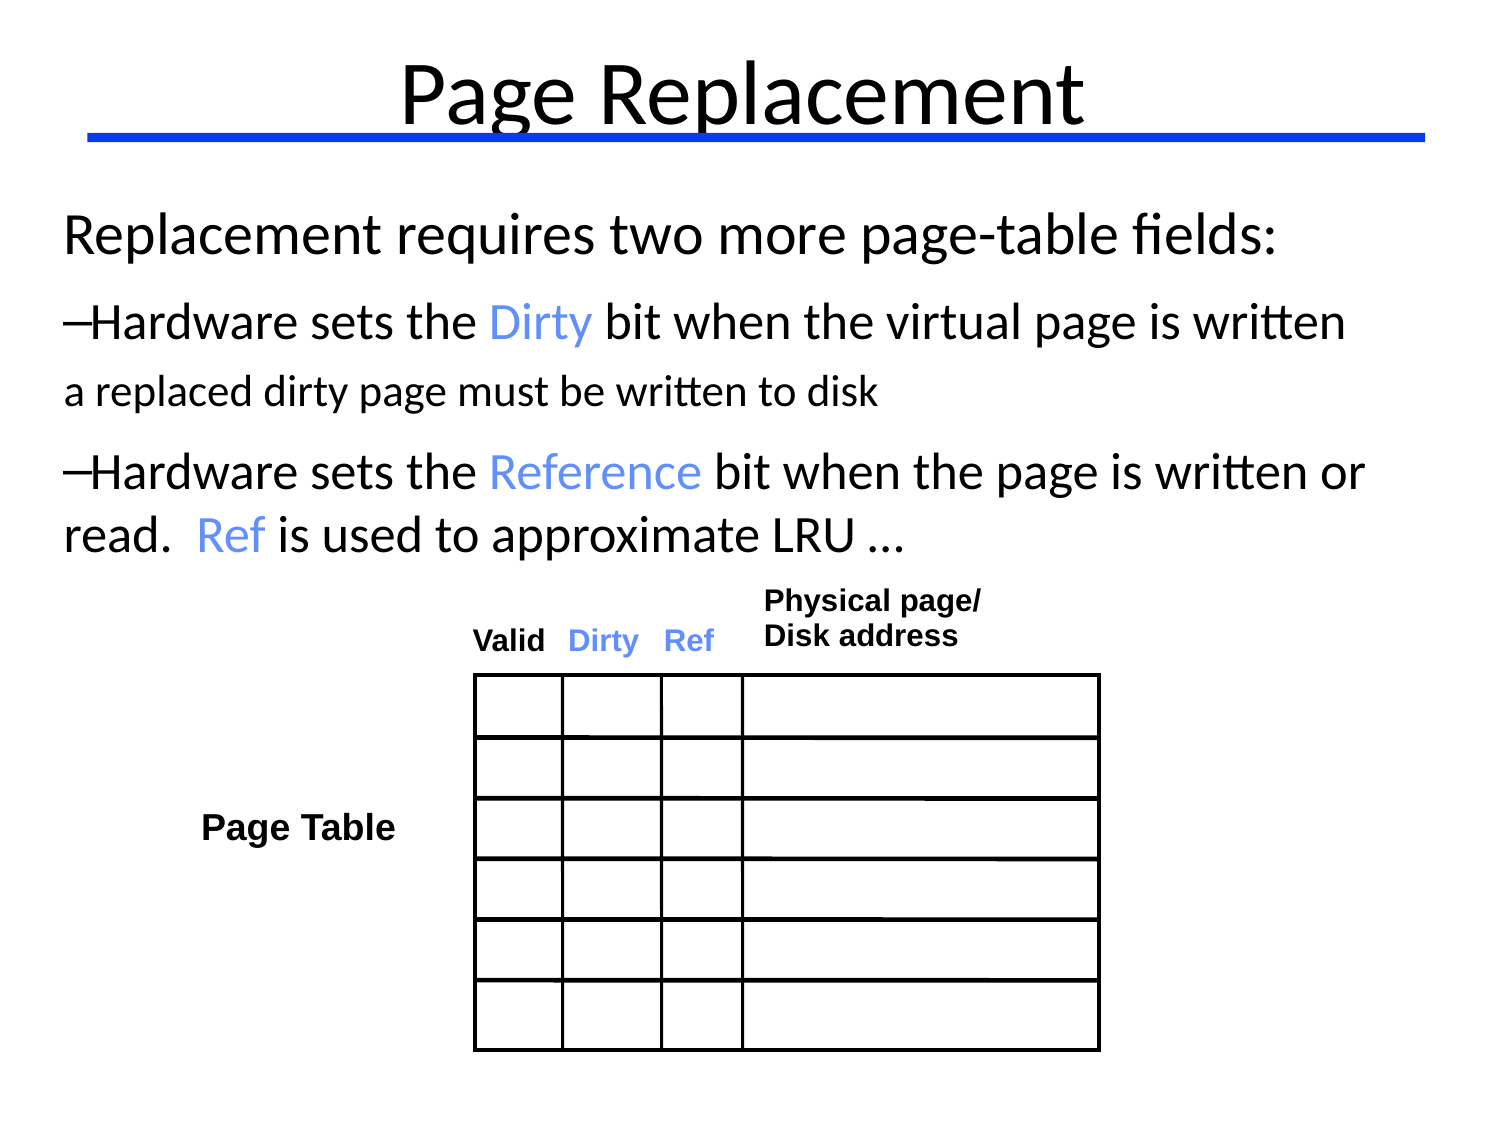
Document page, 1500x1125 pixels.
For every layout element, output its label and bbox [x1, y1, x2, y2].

list [50, 187, 1475, 576]
text_box [459, 616, 734, 666]
text_box [474, 674, 1101, 1051]
title [124, 138, 1363, 150]
title [124, 24, 1363, 137]
text_box [750, 576, 1011, 661]
text_box [187, 799, 438, 856]
